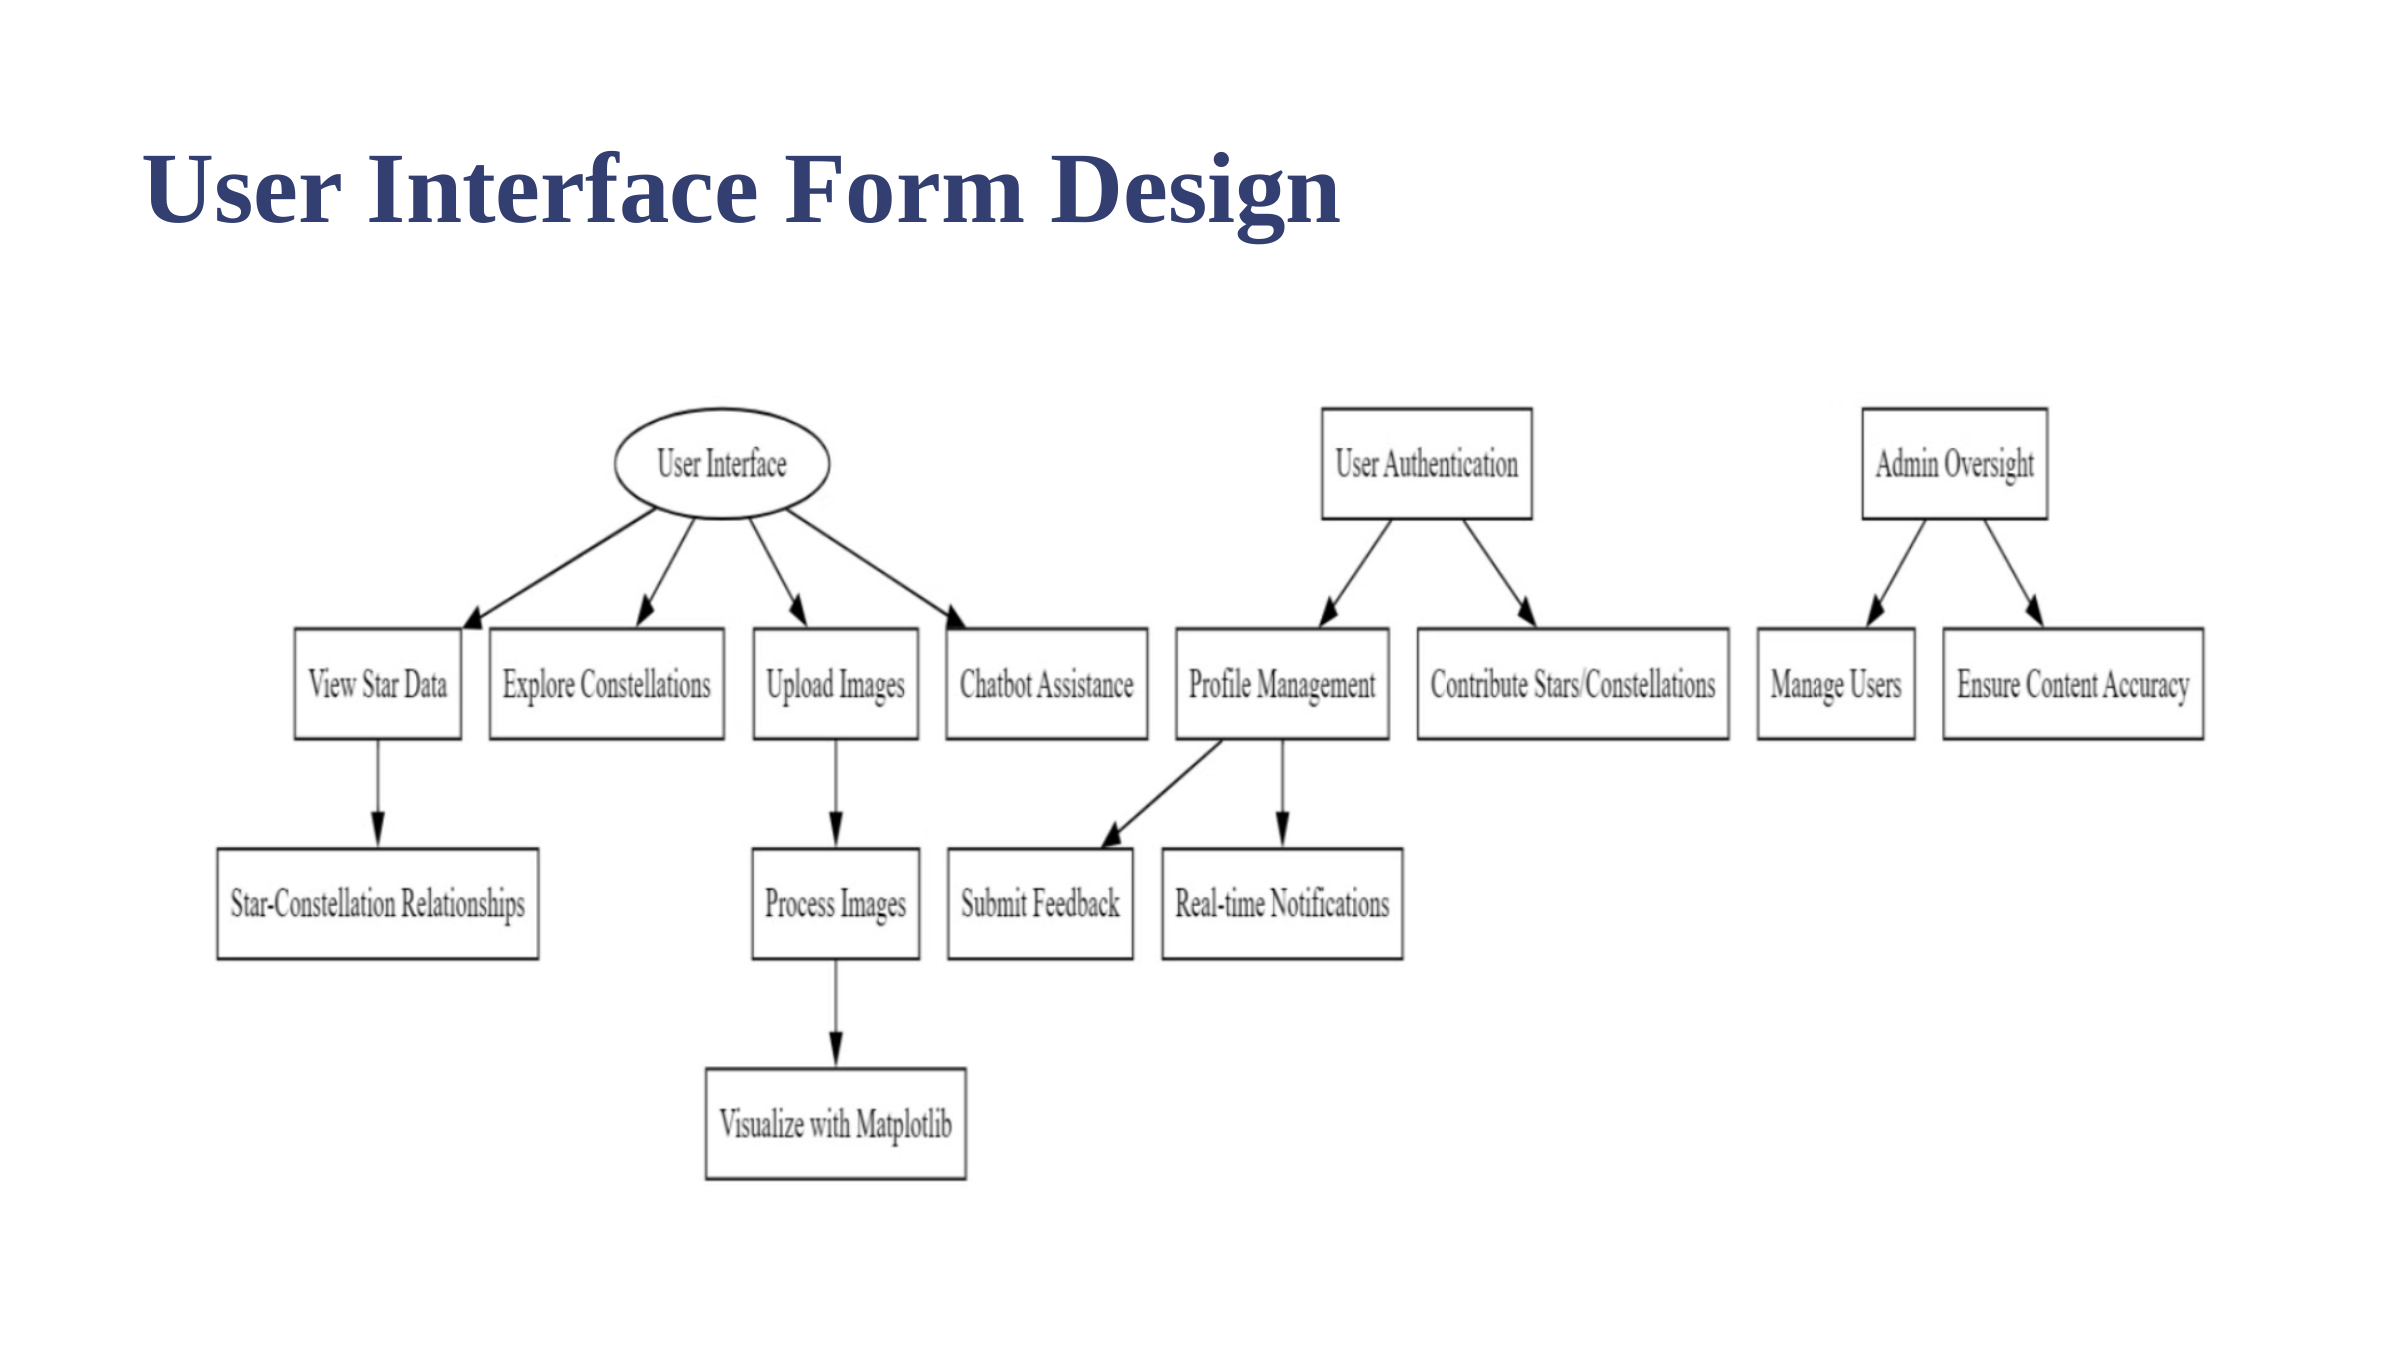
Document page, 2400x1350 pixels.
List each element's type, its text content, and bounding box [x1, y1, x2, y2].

text_box User Interface Form Design [141, 116, 1876, 243]
picture [141, 323, 2259, 1234]
